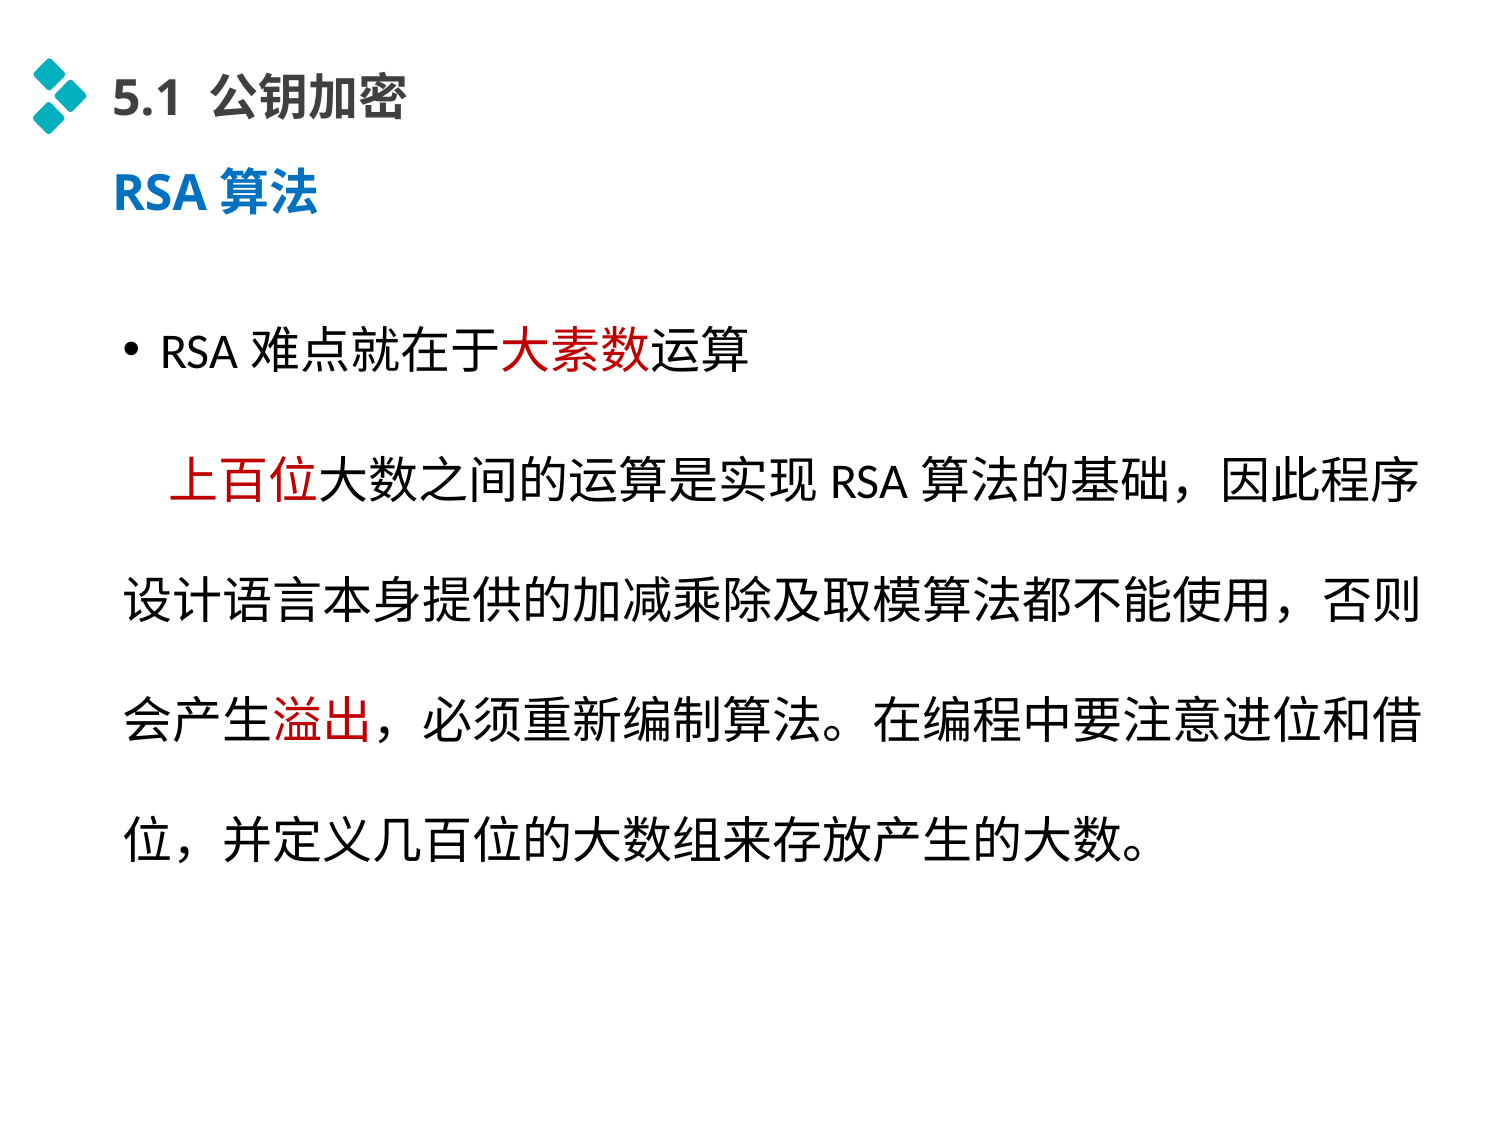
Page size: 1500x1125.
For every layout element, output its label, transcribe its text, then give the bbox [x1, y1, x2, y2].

text_box 5.1 公钥加密 [100, 59, 556, 131]
text_box [33, 58, 66, 91]
text_box [32, 102, 65, 135]
list RSA难点就在于大素数运算 上百位大数之间的运算是实现RSA算法的基础，因此程序设计语言本身提供的加减乘除及取模算法都不能使用，否则会产生溢出，必须重新编制算法。在编程中要注意进位和借位，并定义几百位的大数组来存放产生的大数。 [32, 250, 1481, 986]
text_box RSA算法 [100, 155, 556, 227]
text_box [54, 79, 87, 113]
